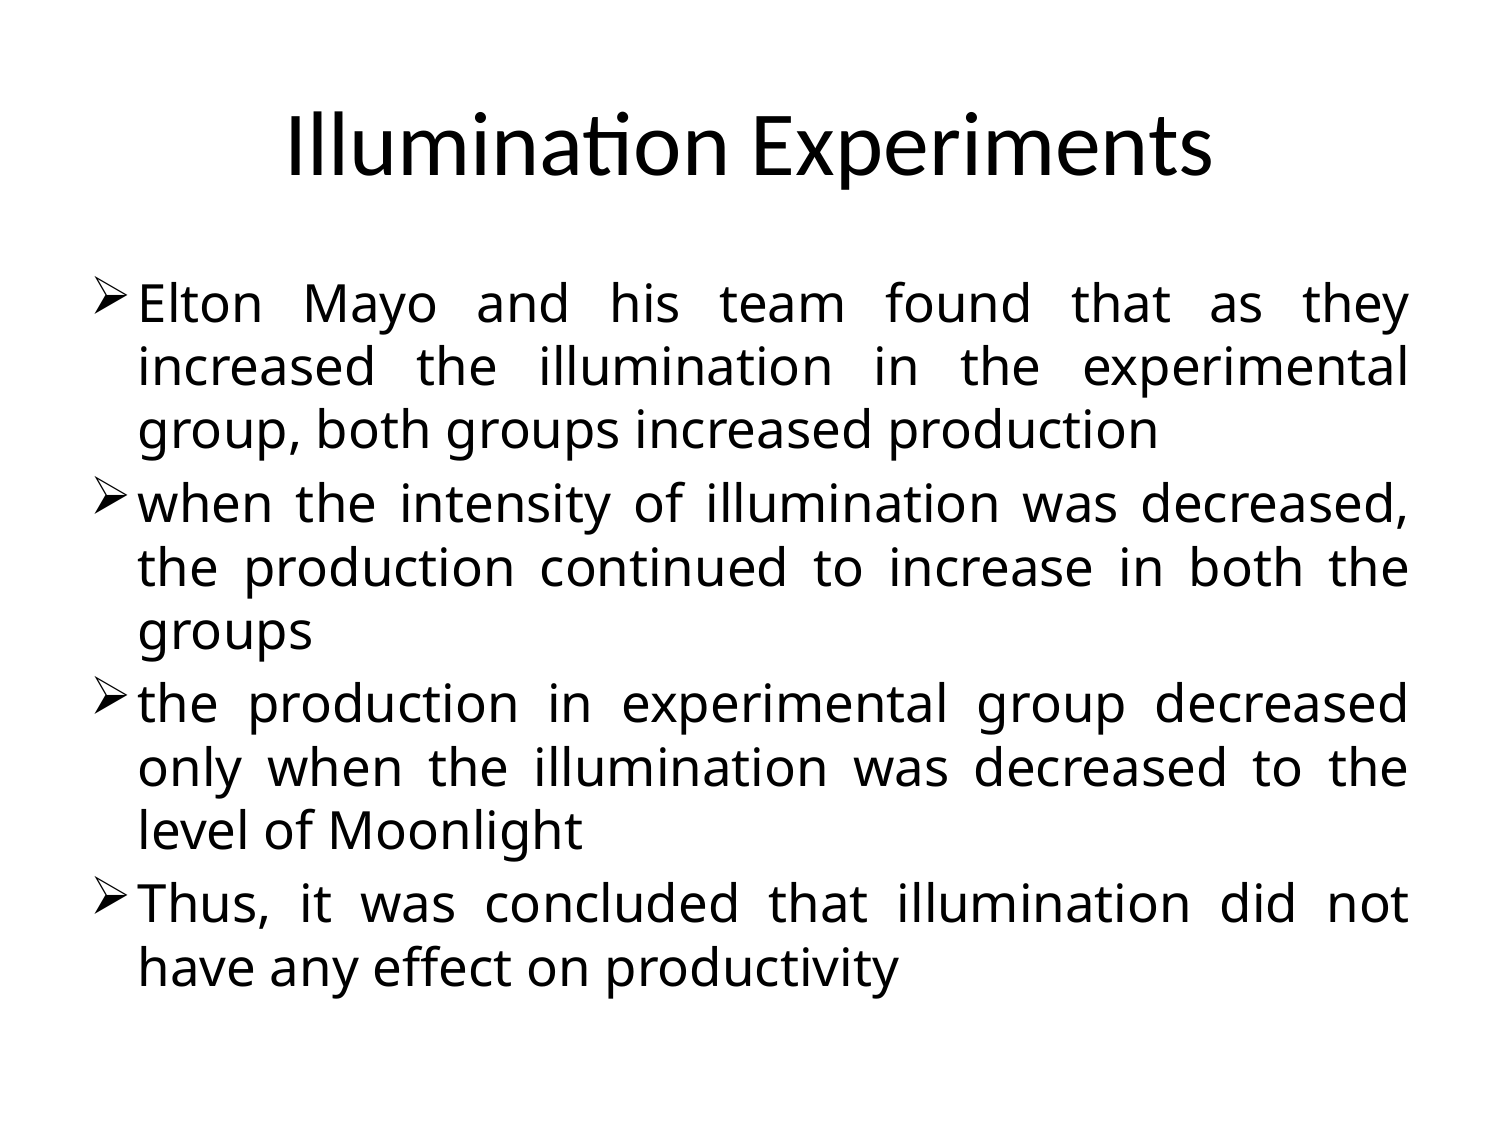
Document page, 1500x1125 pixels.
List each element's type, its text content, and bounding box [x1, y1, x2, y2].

title Illumination Experiments [75, 45, 1425, 233]
list Elton Mayo and his team found that as they increased the illumination in the experimental group, both groups increased production when the intensity of illumination was decreased, the production continued to increase in both the groups the production in experimental group decreased only when the illumination was decreased to the level of Moonlight Thus, it was concluded that illumination did not have any effect on productivity [75, 262, 1425, 1005]
